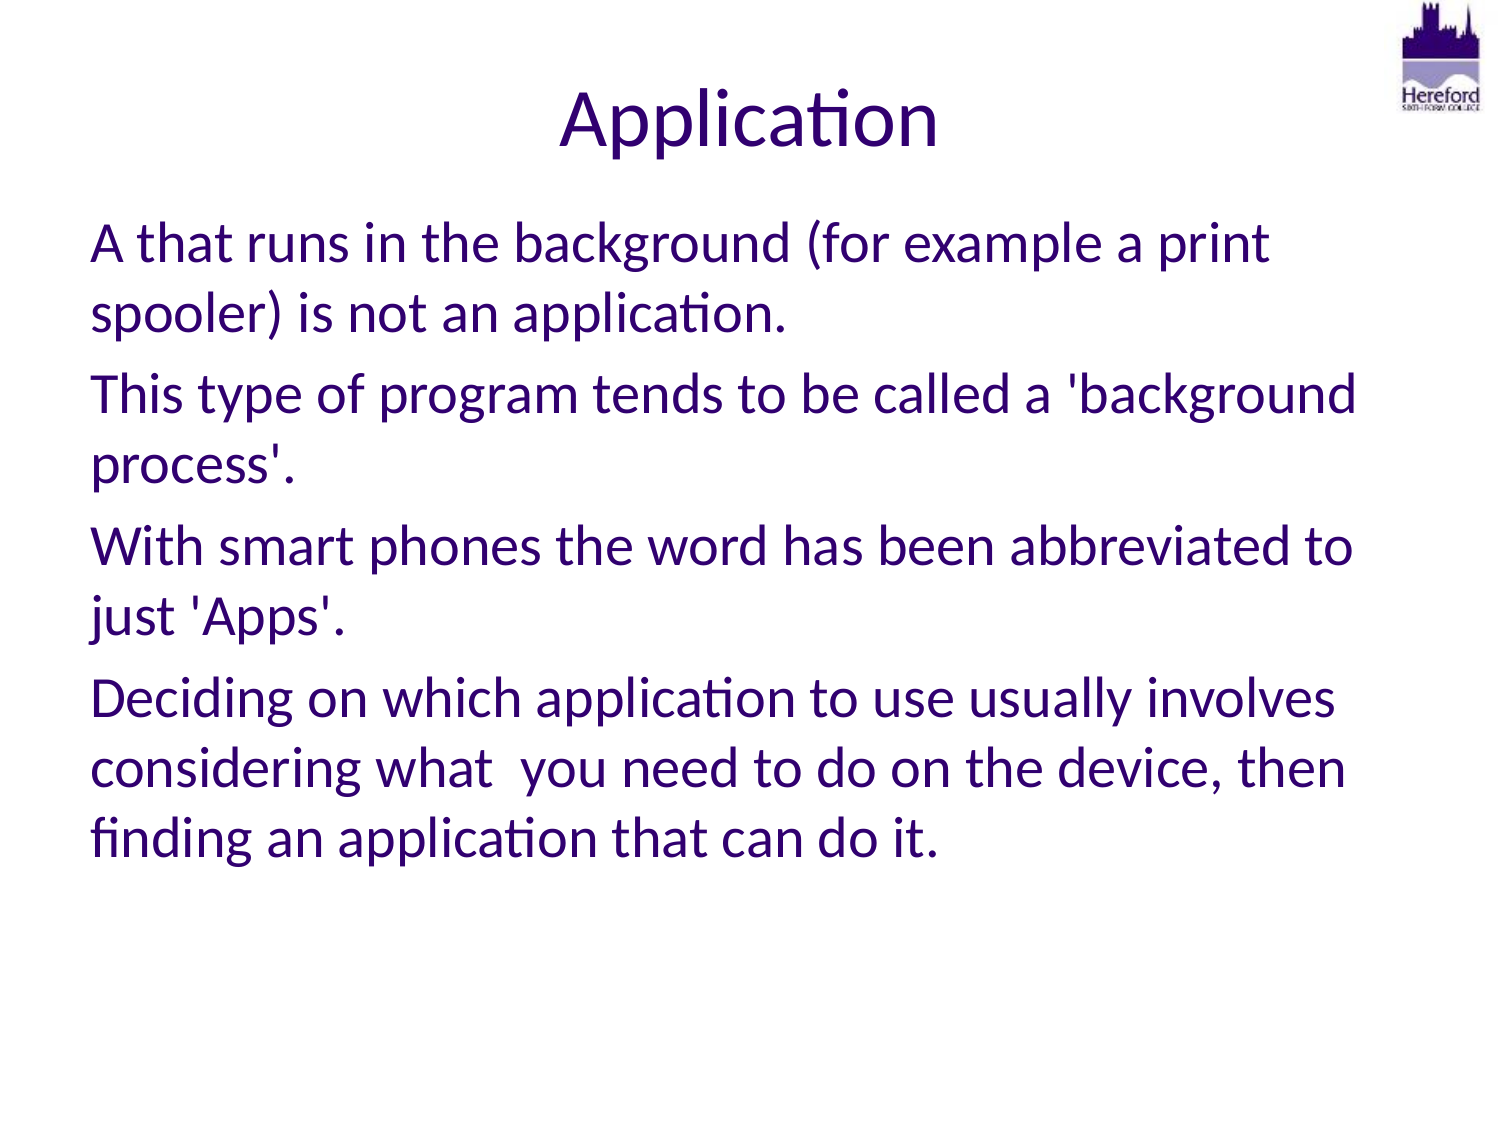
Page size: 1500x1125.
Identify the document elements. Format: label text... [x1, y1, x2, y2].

picture [1384, 0, 1499, 114]
title Application [75, 45, 1425, 182]
list A that runs in the background (for example a print spooler) is not an application. This type of program tends to be called a 'background process'. With smart phones the word has been abbreviated to just 'Apps'. Deciding on which application to use usually involves considering what you need to do on the device, then finding an application that can do it. [75, 196, 1425, 1125]
